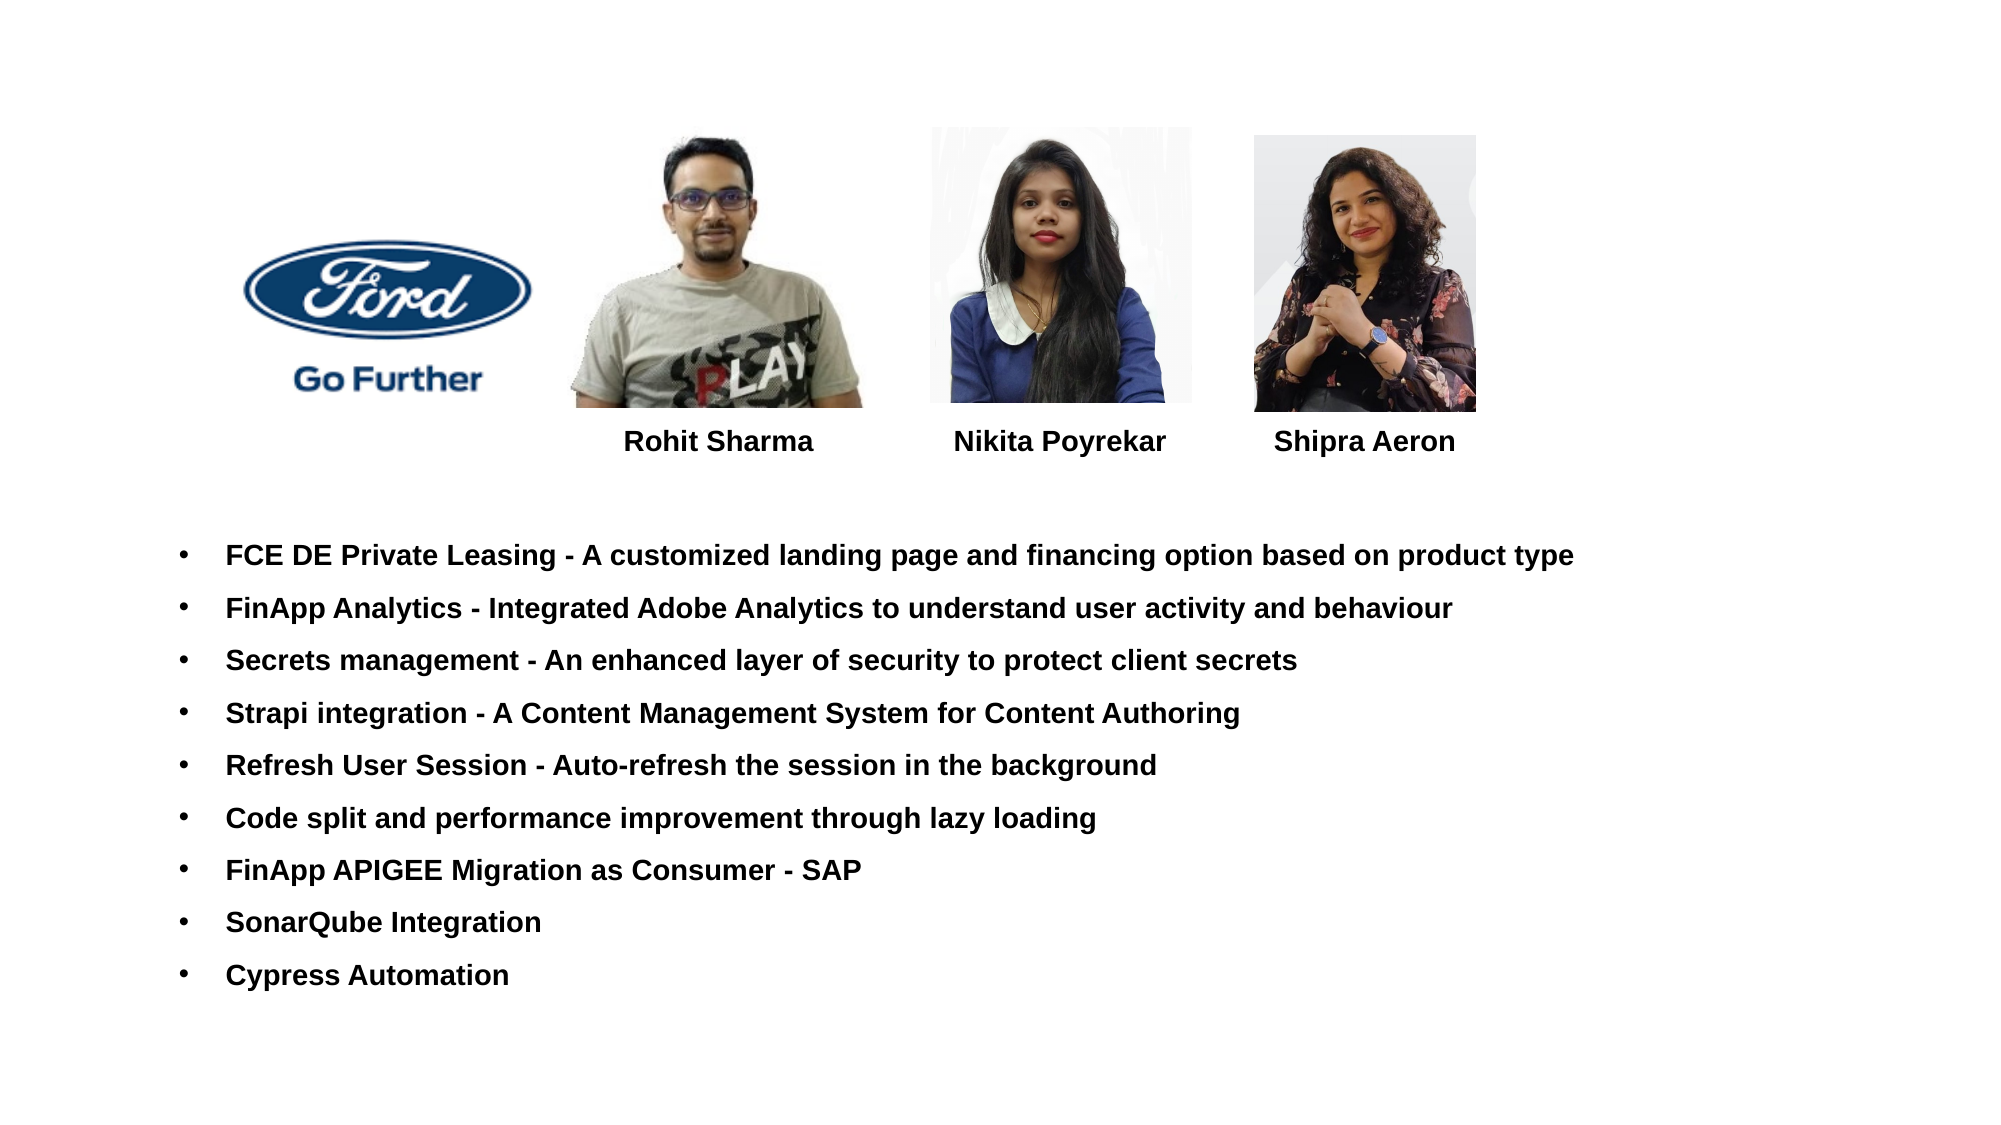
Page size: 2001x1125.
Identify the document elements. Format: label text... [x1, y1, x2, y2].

picture [236, 222, 536, 412]
text_box Rohit Sharma [558, 414, 879, 465]
picture [567, 109, 867, 408]
text_box Nikita Poyrekar [900, 414, 1205, 465]
picture [1254, 135, 1476, 412]
text_box FCE DE Private Leasing - A customized landing page and financing option based on product type FinApp Analytics - Integrated Adobe Analytics to understand user activity and behaviour Secrets management - An enhanced layer of security to protect client secrets Strapi integration - A Content Management System for Content Authoring Refresh User Session - Auto-refresh the session in the background Code split and performance improvement through lazy loading FinApp APIGEE Migration as Consumer - SAP SonarQube Integration Cypress Automation [164, 511, 1836, 999]
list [929, 127, 1192, 403]
text_box Shipra Aeron [1205, 414, 1526, 465]
